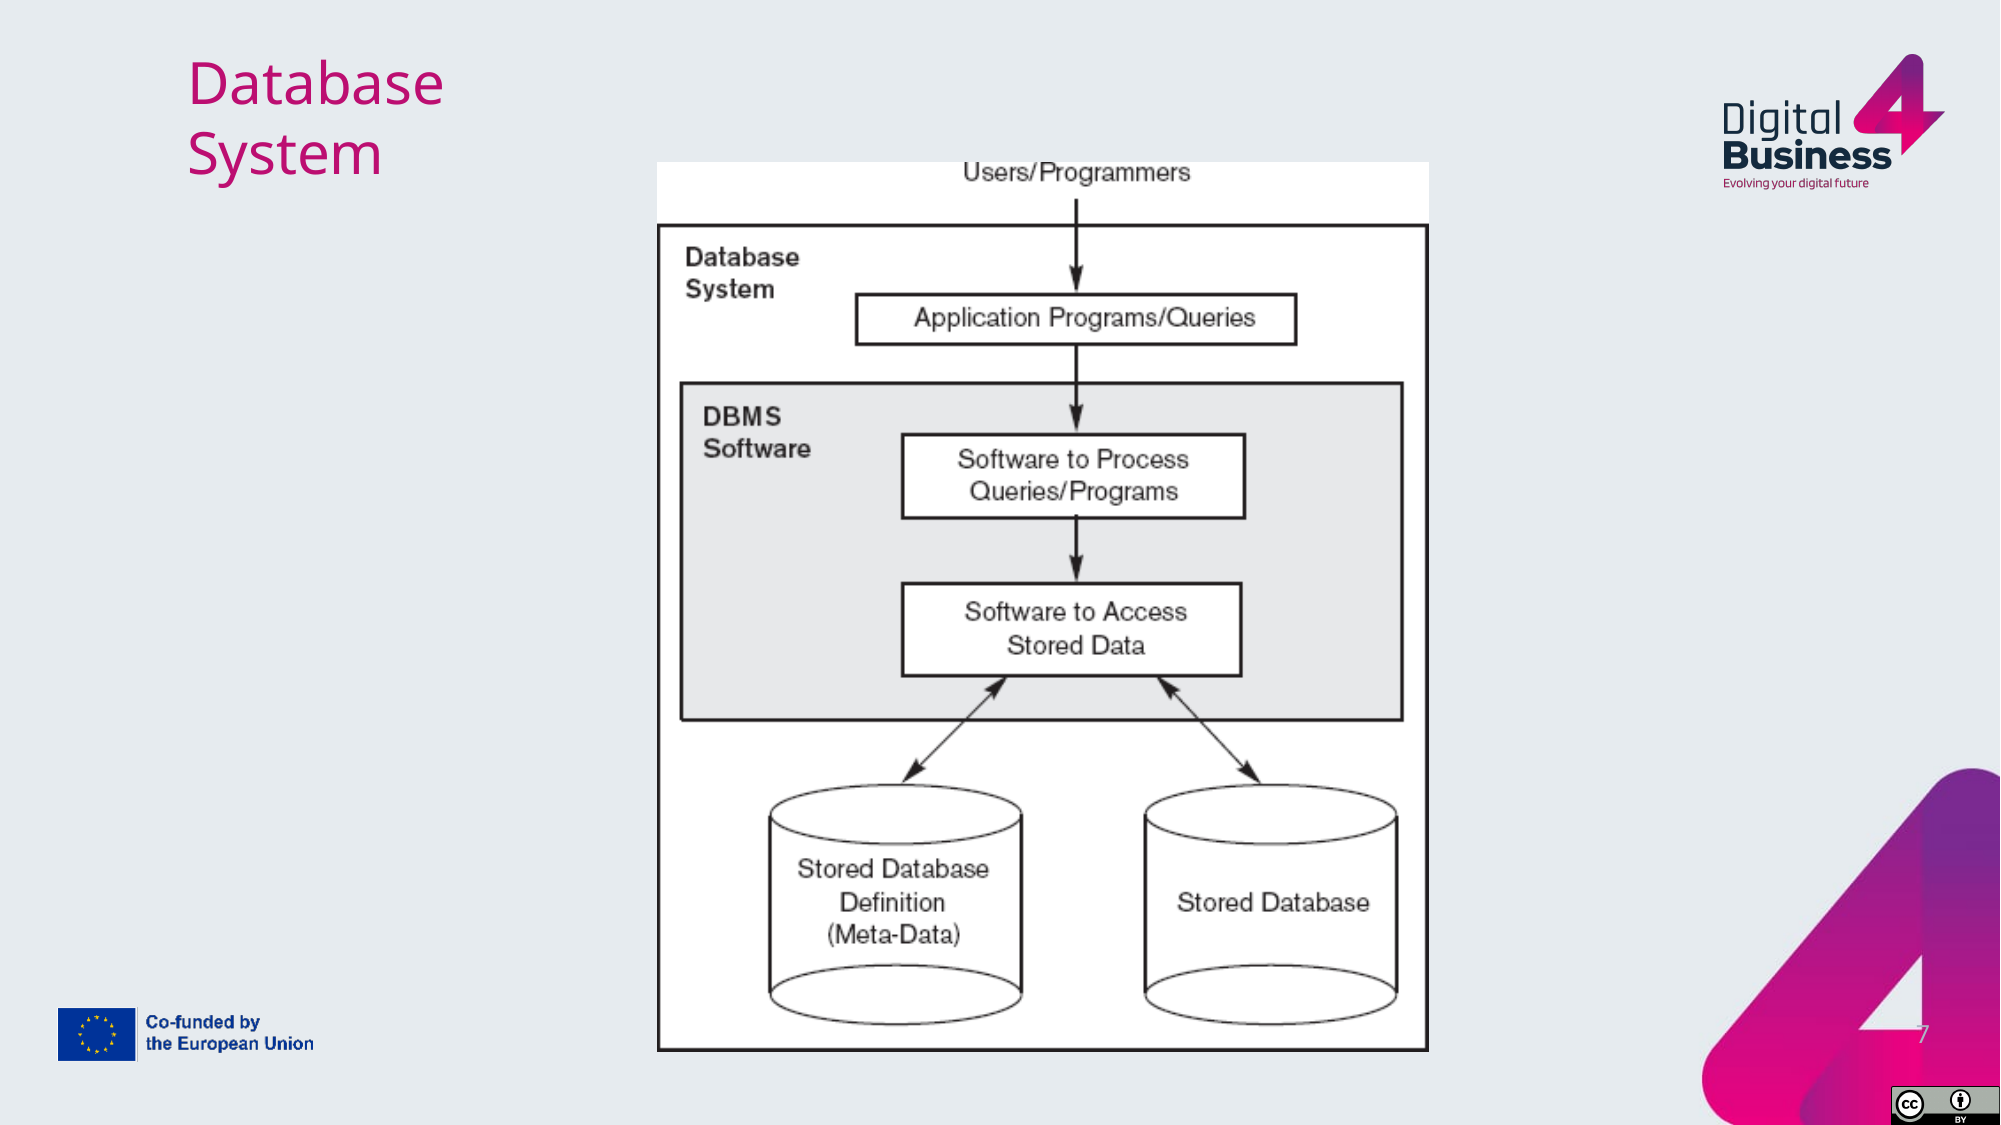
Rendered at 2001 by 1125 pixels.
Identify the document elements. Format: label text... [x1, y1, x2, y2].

picture [0, 0, 2000, 1125]
title Database System [185, 20, 658, 211]
